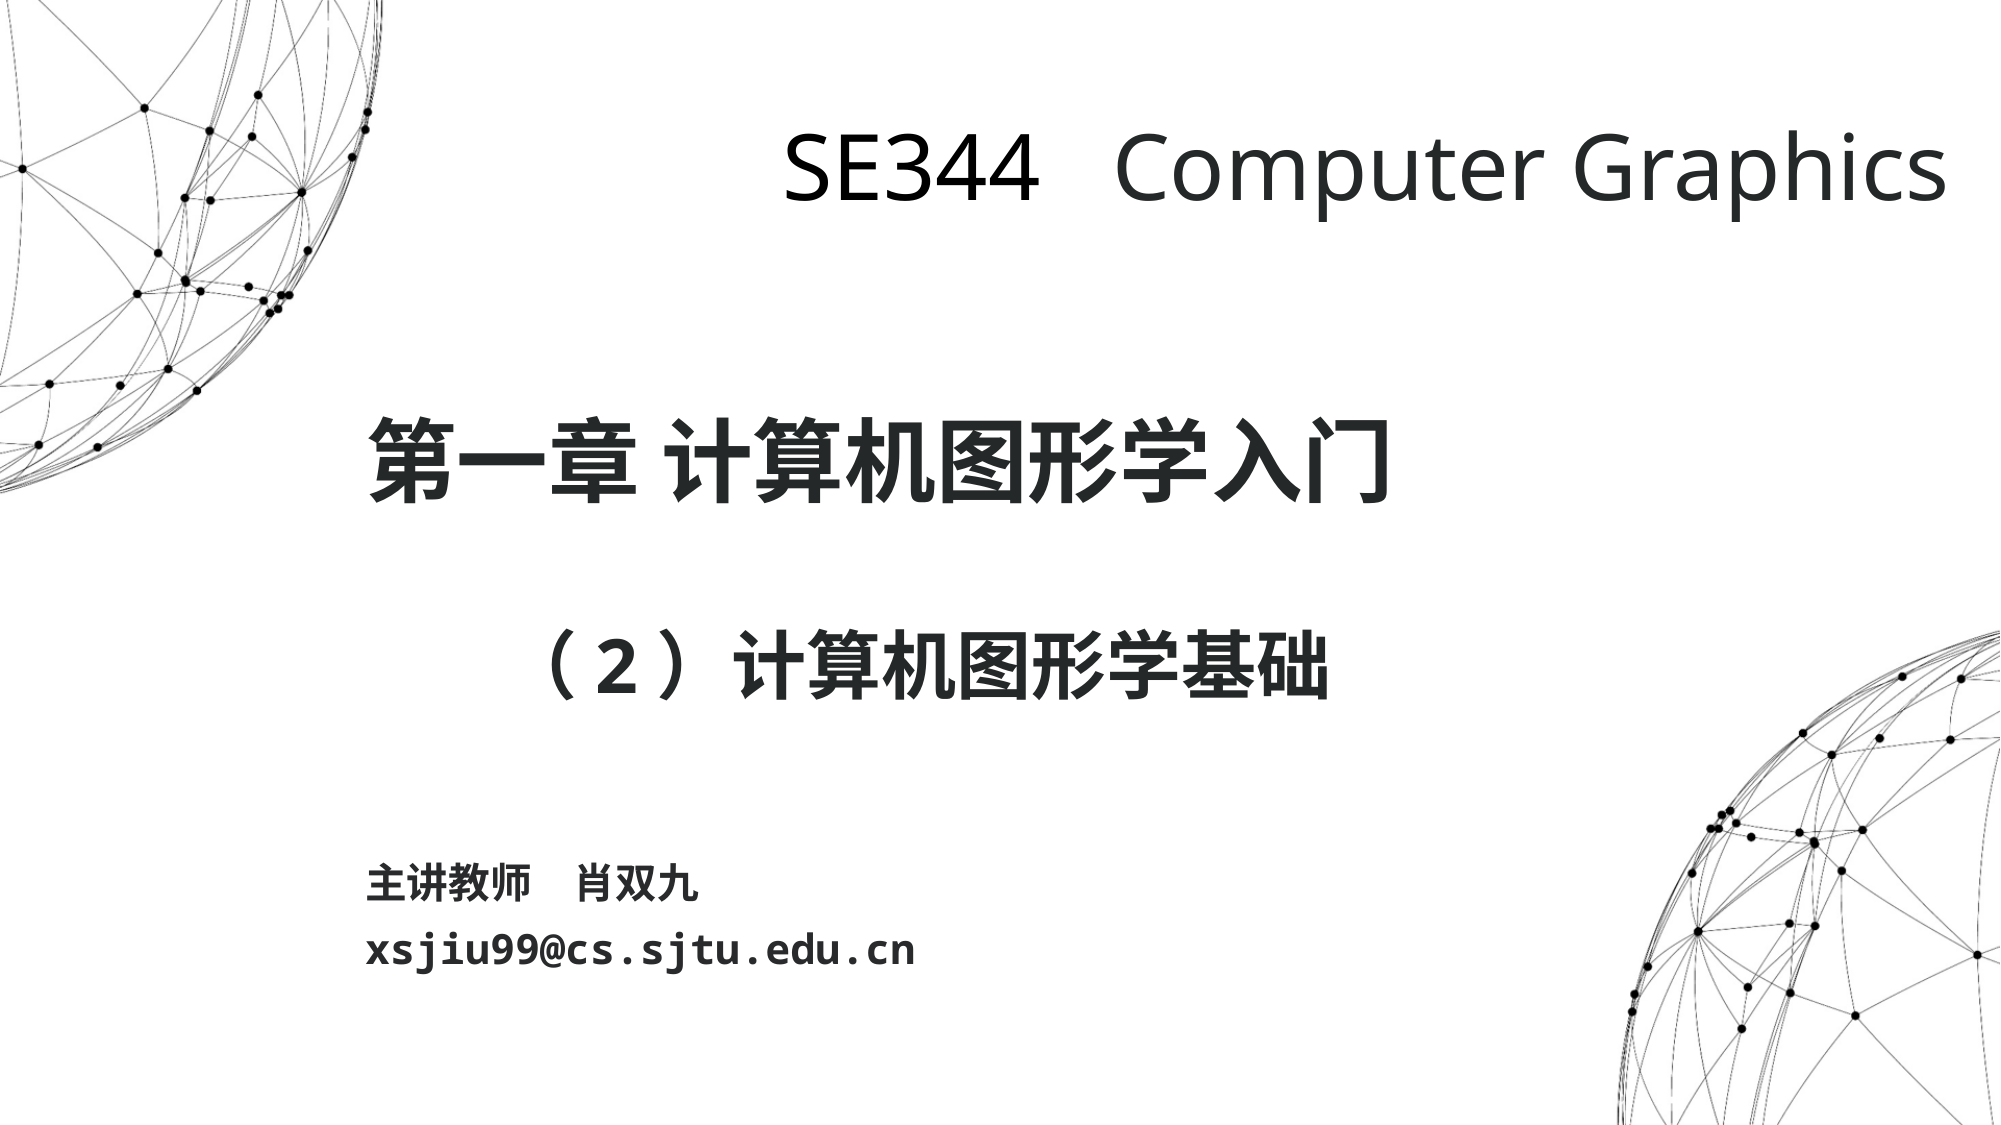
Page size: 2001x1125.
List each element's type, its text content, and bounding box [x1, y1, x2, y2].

text_box SE344 Computer Graphics [774, 101, 1958, 227]
text_box 第一章 计算机图形学入门 （2）计算机图形学基础 主讲教师 肖双九 xsjiu99@cs.sjtu.edu.cn [350, 408, 1508, 705]
picture [0, 0, 2000, 1125]
